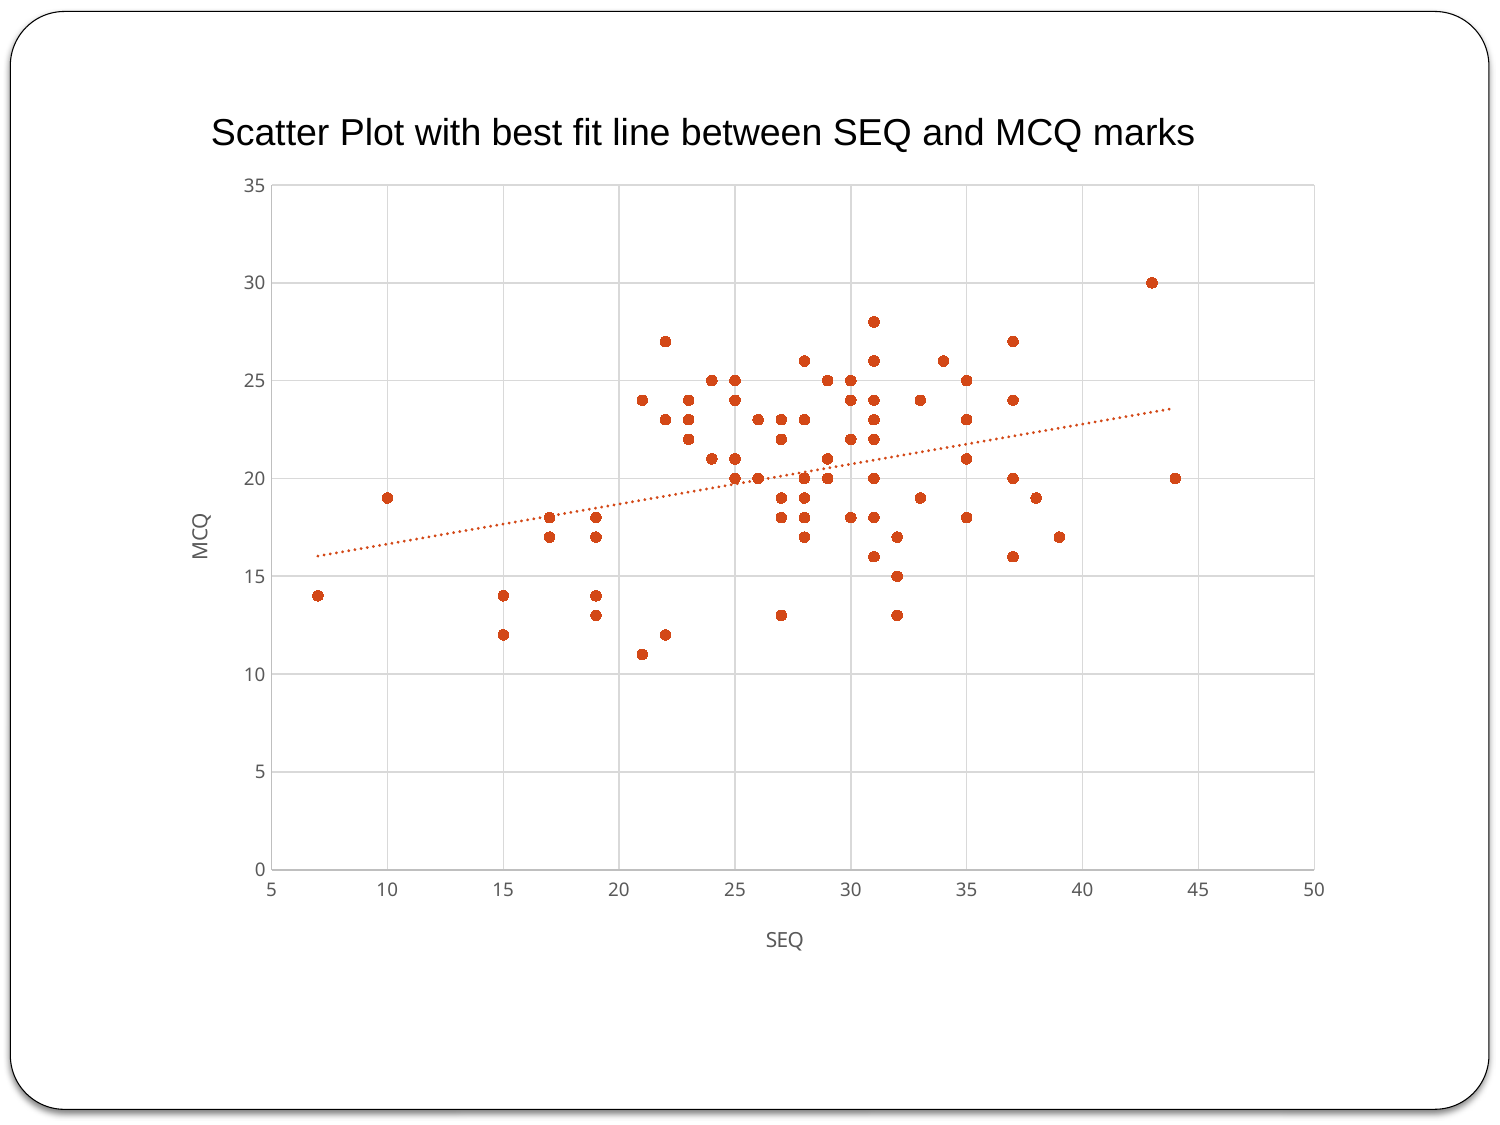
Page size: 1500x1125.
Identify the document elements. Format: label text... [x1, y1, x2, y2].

chart [152, 154, 1350, 985]
text_box Scatter Plot with best fit line between SEQ and MCQ marks [196, 100, 1363, 161]
